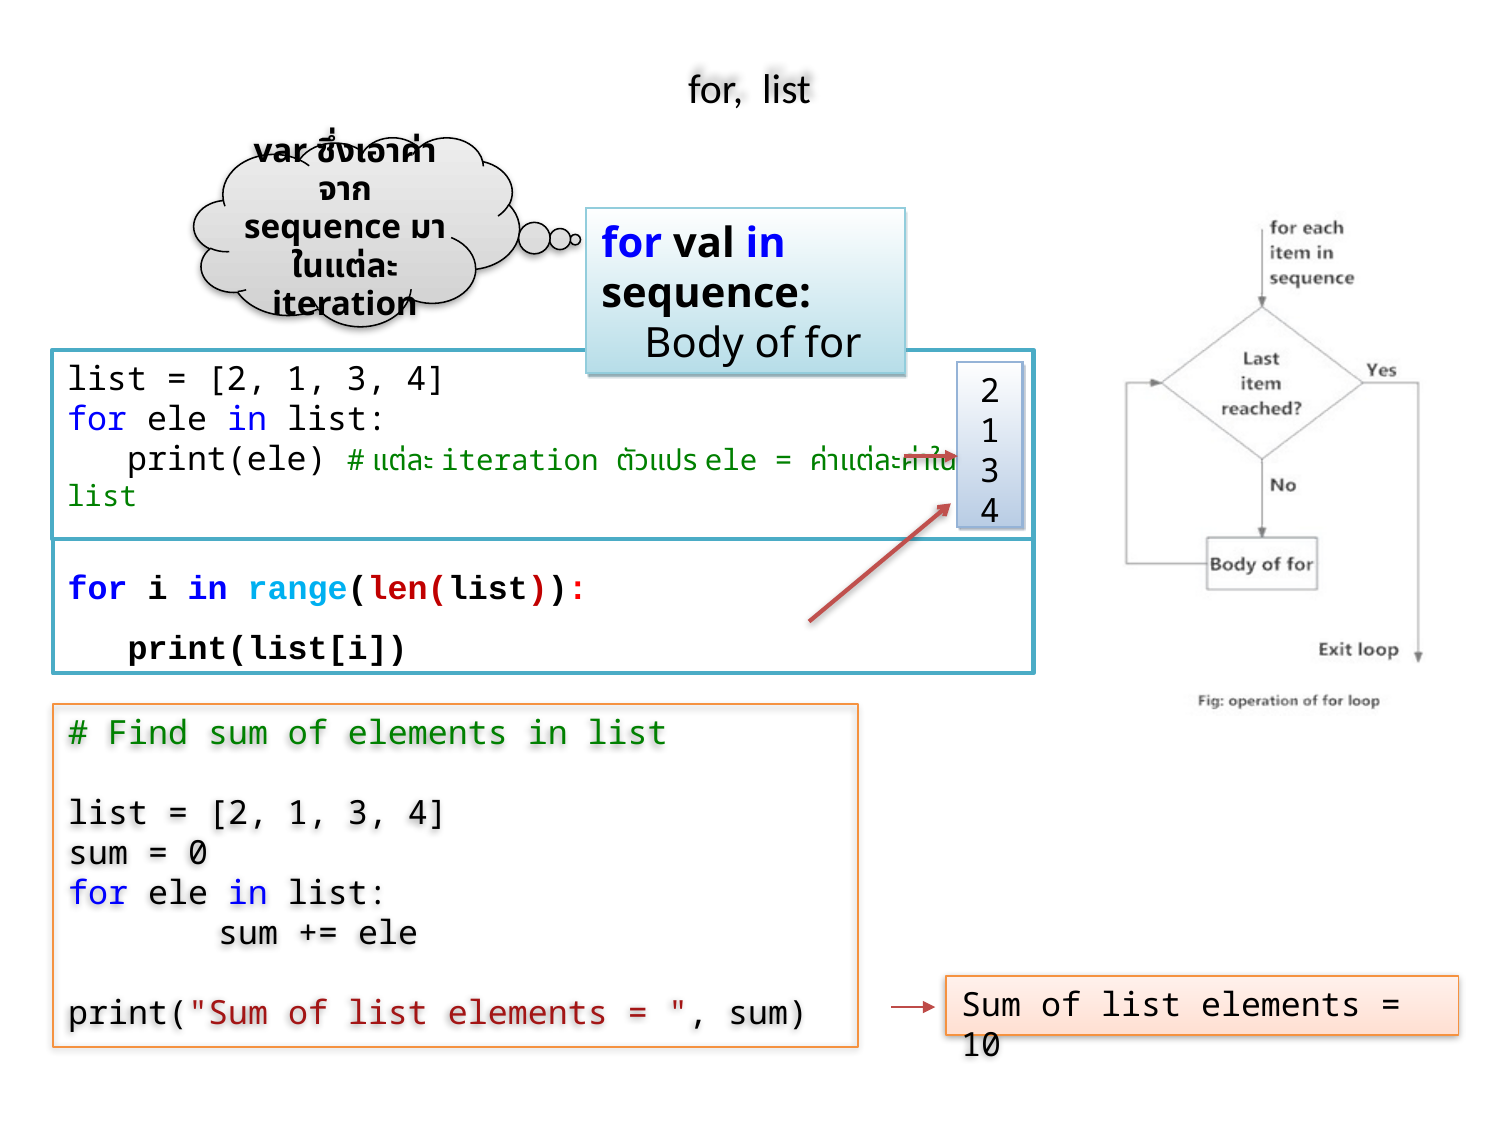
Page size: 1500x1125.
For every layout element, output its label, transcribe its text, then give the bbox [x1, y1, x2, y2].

picture [1115, 207, 1442, 717]
text_box list = [2, 1, 3, 4] for ele in list: print(ele) # แต่ละ iteration ตัวแปร ele = ค่าแต่ละค่าใน list [50, 348, 1036, 541]
title for, list [35, 45, 1465, 128]
text_box for i in range(len(list)): print(list[i]) [51, 537, 1036, 675]
text_box Sum of list elements = 10 [945, 975, 1459, 1036]
text_box # Find sum of elements in list list = [2, 1, 3, 4] sum = 0 for ele in list: sum += ele print("Sum of list elements = ", sum) [52, 703, 859, 1048]
text_box 2 1 3 4 [957, 361, 1023, 527]
text_box for val in sequence: Body of for [586, 208, 905, 374]
text_box var ซึ่งเอาค่าจาก sequence มาในแต่ละ iteration [192, 137, 582, 328]
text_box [808, 503, 951, 622]
